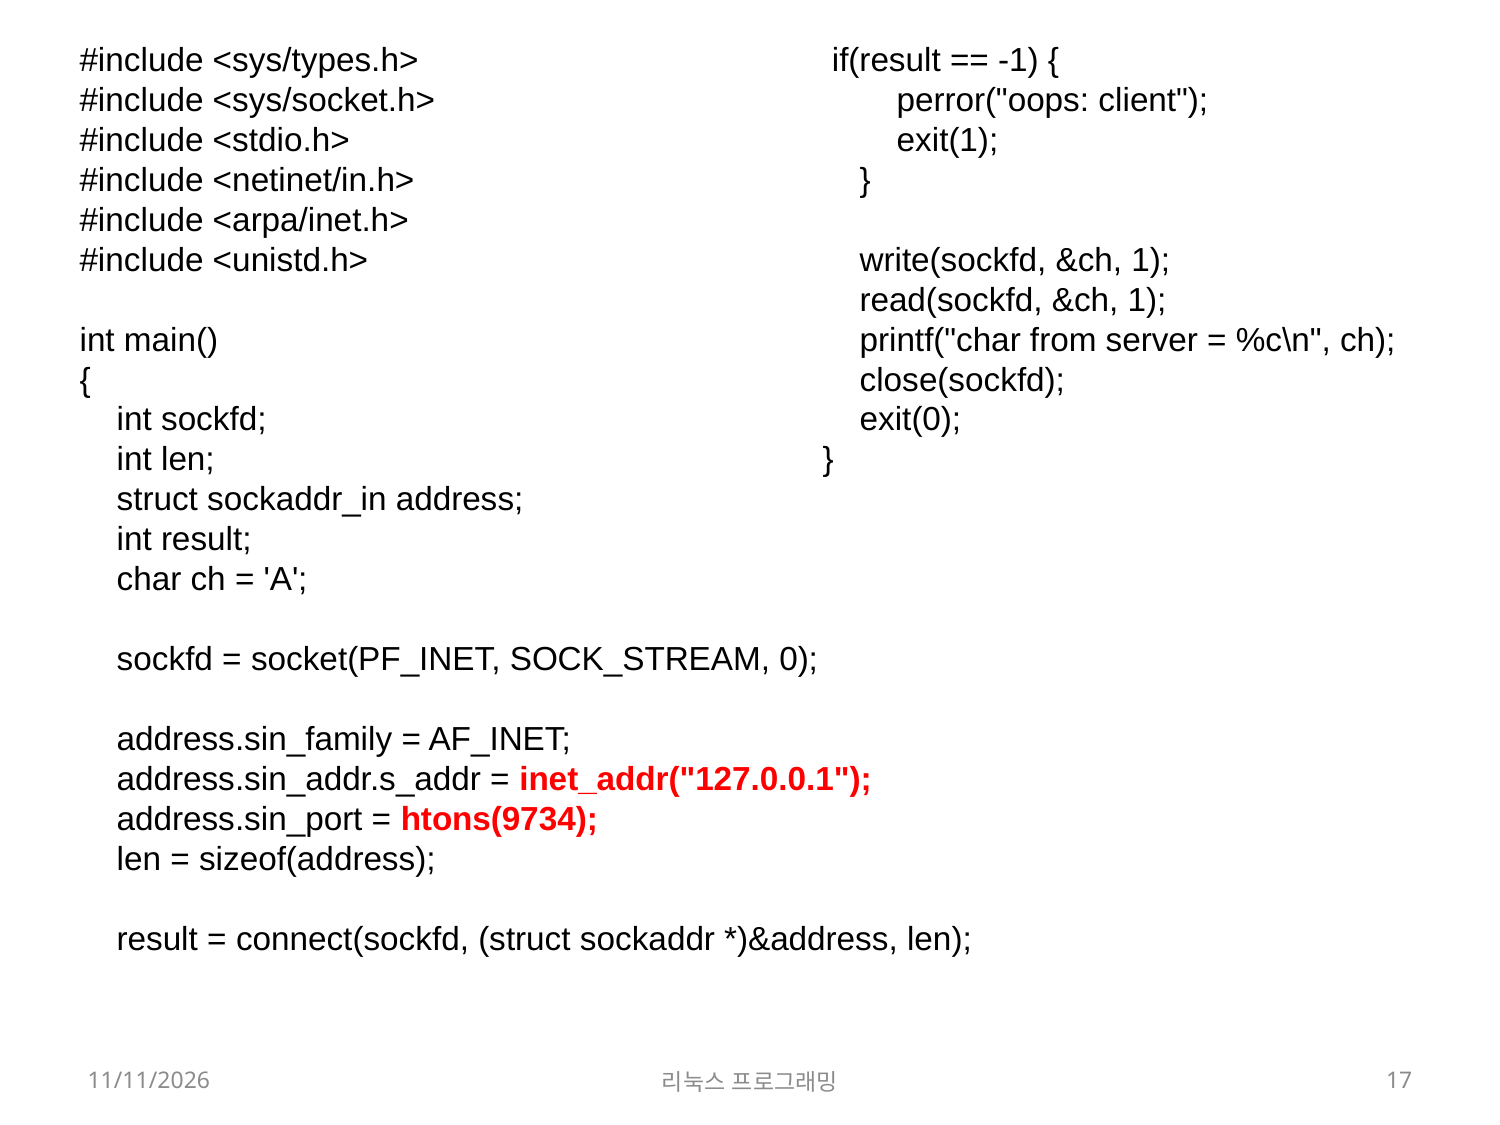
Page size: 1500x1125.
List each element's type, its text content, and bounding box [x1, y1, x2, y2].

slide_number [72, 1060, 410, 1103]
footer 리눅스 프로그래밍 [496, 1060, 1004, 1103]
text_box if(result == -1) { perror("oops: client"); exit(1); } write(sockfd, &ch, 1); read(sockfd, &ch, 1); printf("char from server = %c\n", ch); close(sockfd); exit(0); } [807, 30, 1467, 485]
slide_number 17 [1090, 1060, 1428, 1103]
text_box #include <sys/types.h> #include <sys/socket.h> #include <stdio.h> #include <netinet/in.h> #include <arpa/inet.h> #include <unistd.h> int main() { int sockfd; int len; struct sockaddr_in address; int result; char ch = 'A'; sockfd = socket(PF_INET, SOCK_STREAM, 0); address.sin_family = AF_INET; address.sin_addr.s_addr = inet_addr("127.0.0.1"); address.sin_port = htons(9734); len = sizeof(address); result = connect(sockfd, (struct sockaddr *)&address, len); [64, 30, 1068, 1004]
